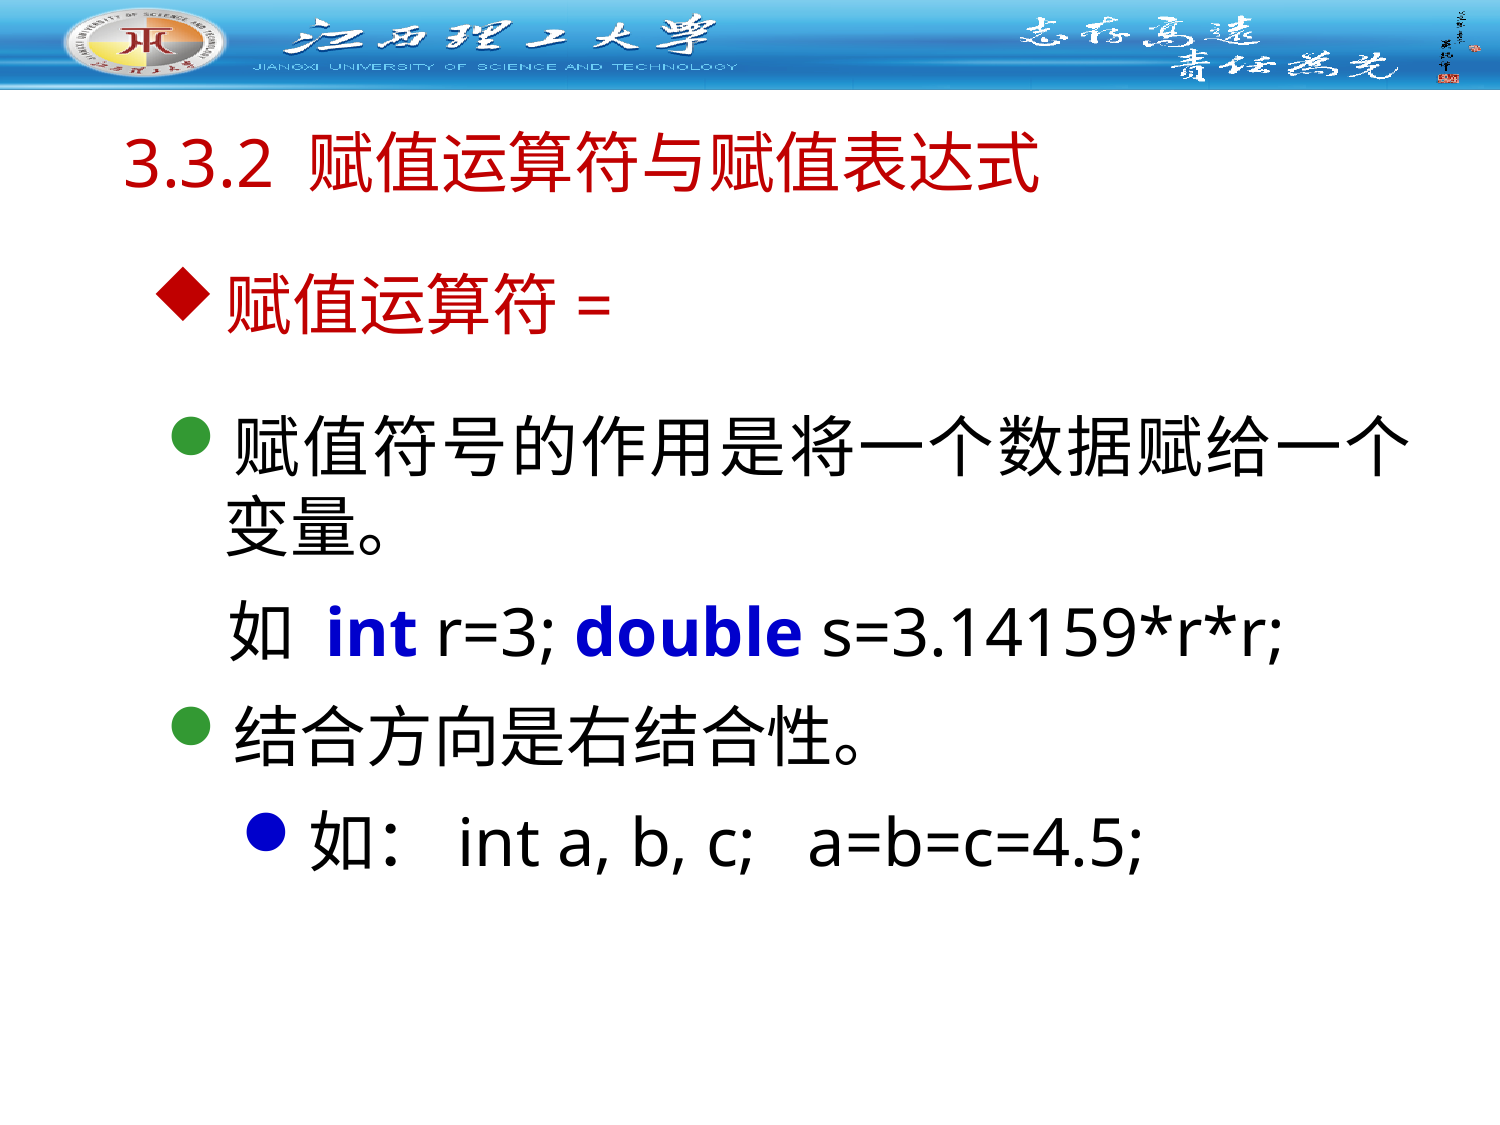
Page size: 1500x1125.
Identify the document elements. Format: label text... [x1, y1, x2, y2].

text_box 3.3.2 赋值运算符与赋值表达式 [109, 113, 1057, 209]
list 赋值符号的作用是将一个数据赋给一个变量。 如 int r=3; double s=3.14159*r*r; 结合方向是右结合性。 如：int a, b, c; a=b=c=4.5; [76, 397, 1427, 953]
text_box 赋值运算符= [135, 255, 644, 350]
picture [0, 0, 1500, 90]
